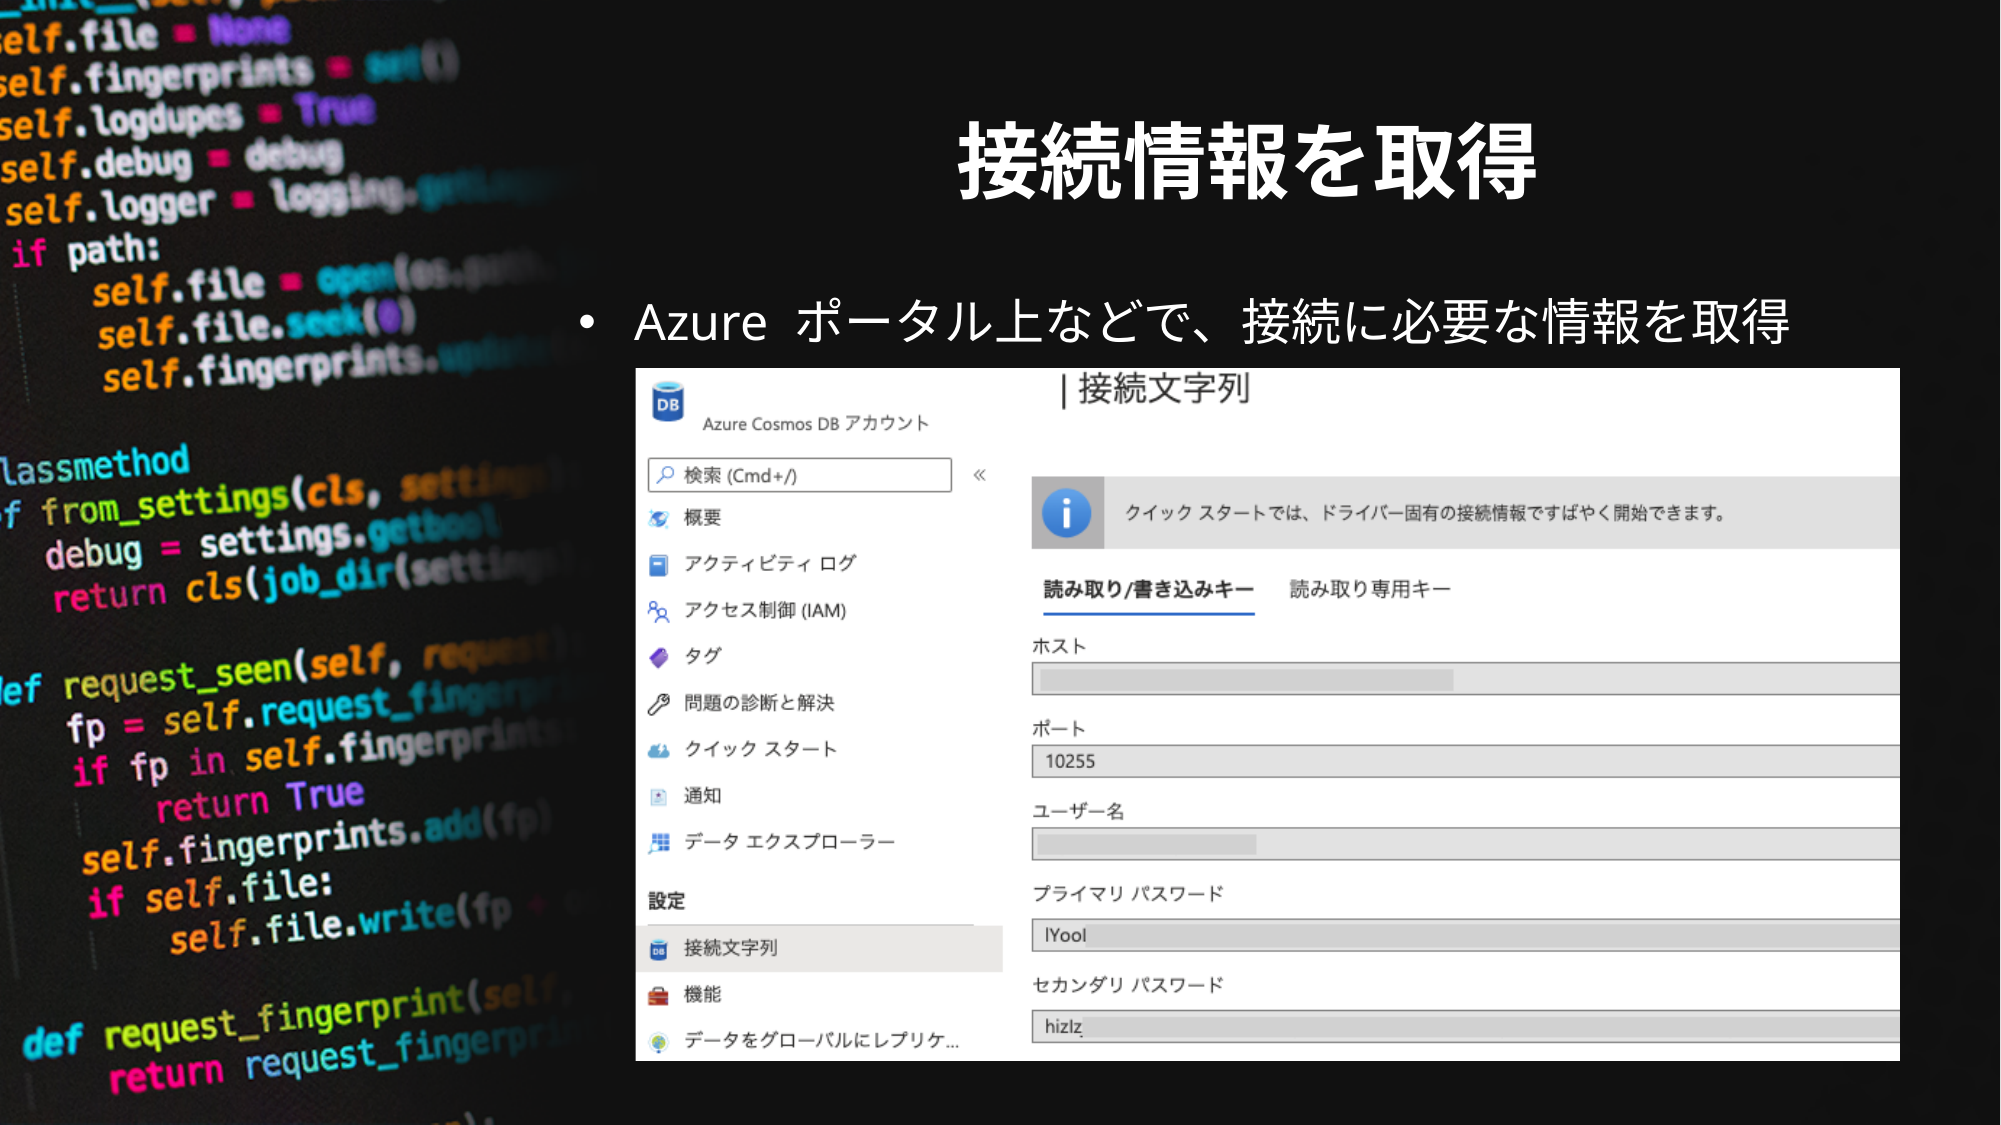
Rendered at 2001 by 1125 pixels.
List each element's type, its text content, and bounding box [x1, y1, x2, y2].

picture [0, 0, 2001, 1125]
list Azure ポータル上などで、接続に必要な情報を取得 [544, 290, 1952, 1010]
title 接続情報を取得 [544, 56, 1952, 274]
